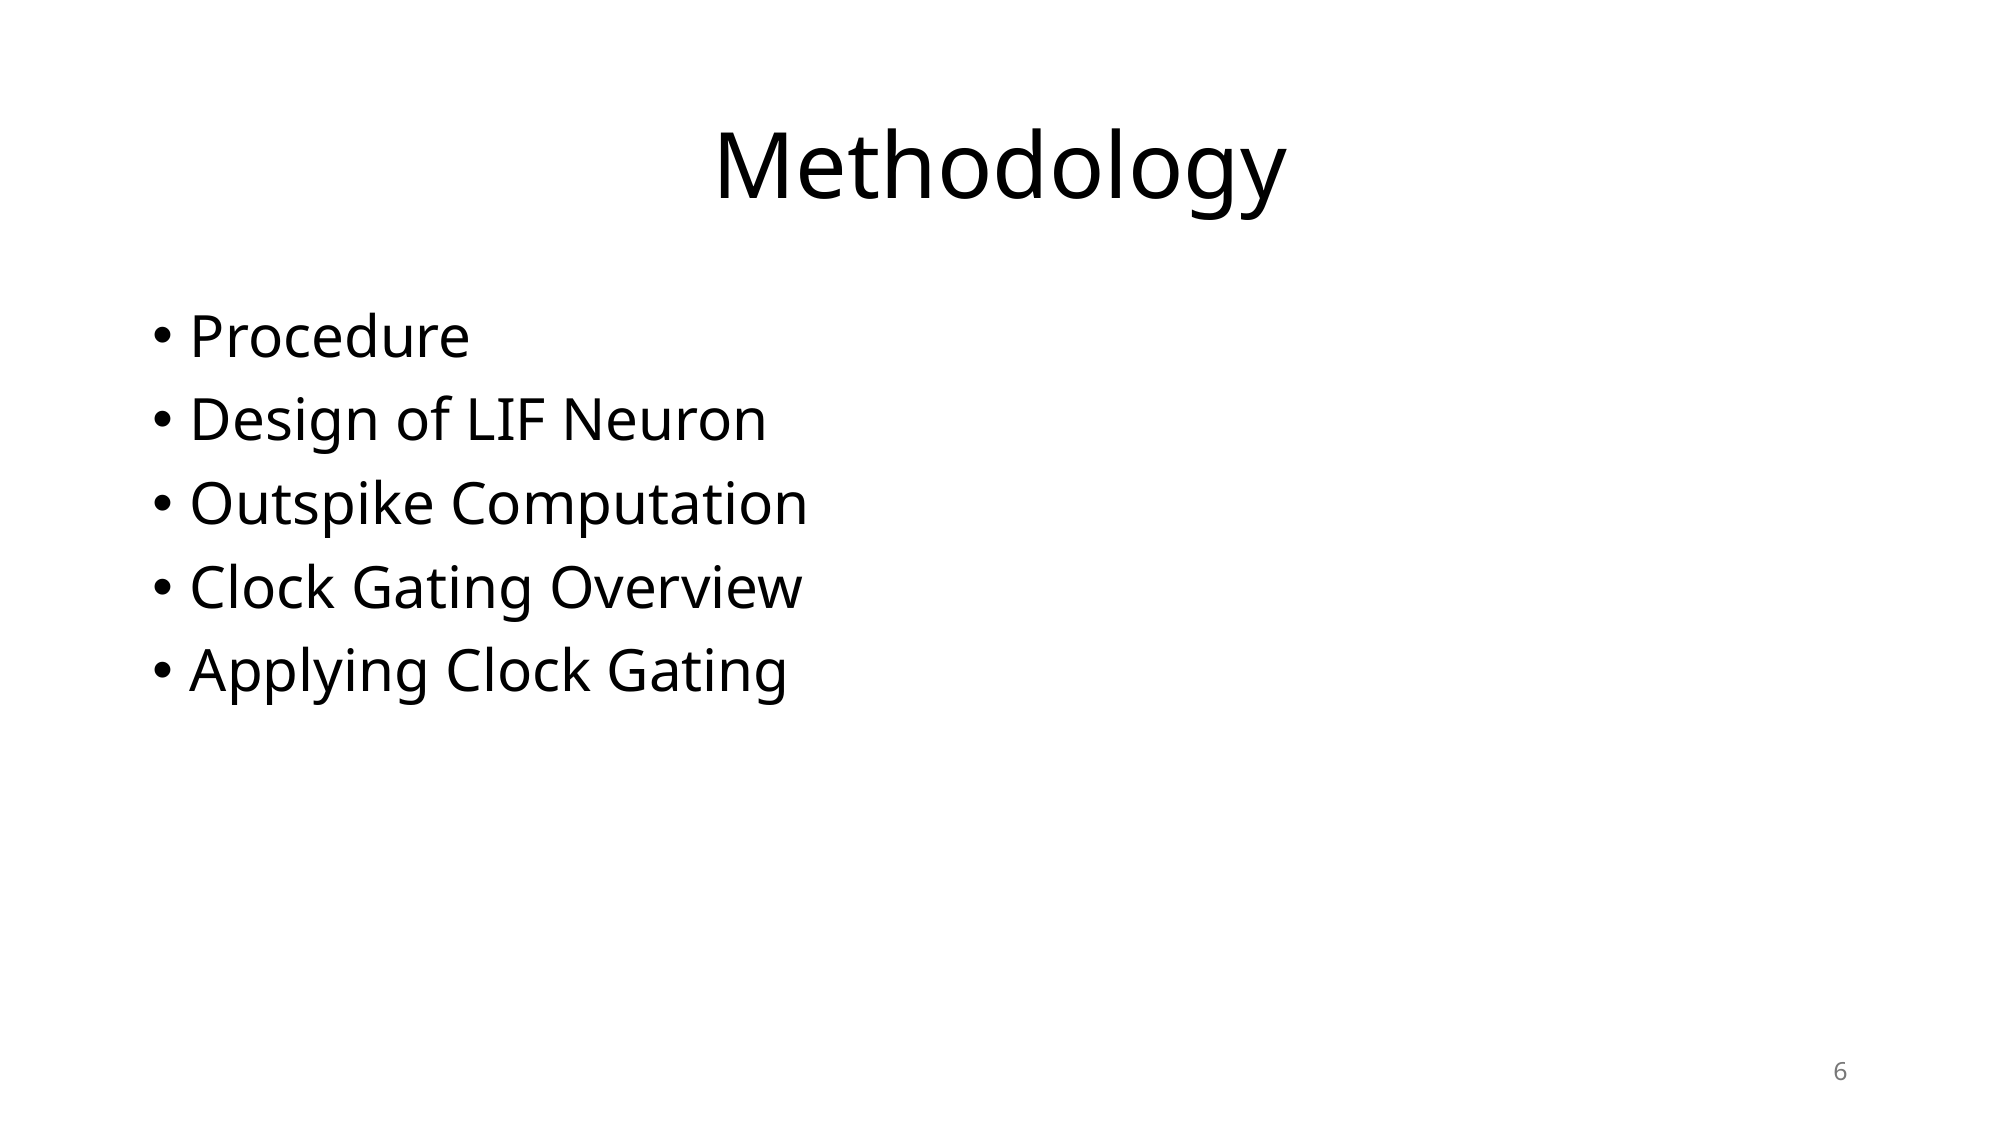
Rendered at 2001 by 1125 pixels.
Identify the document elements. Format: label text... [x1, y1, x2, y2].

list Procedure Design of LIF Neuron Outspike Computation Clock Gating Overview Applying Clock Gating [137, 299, 1863, 1014]
title Methodology [137, 59, 1863, 278]
slide_number 6 [1412, 1042, 1863, 1103]
